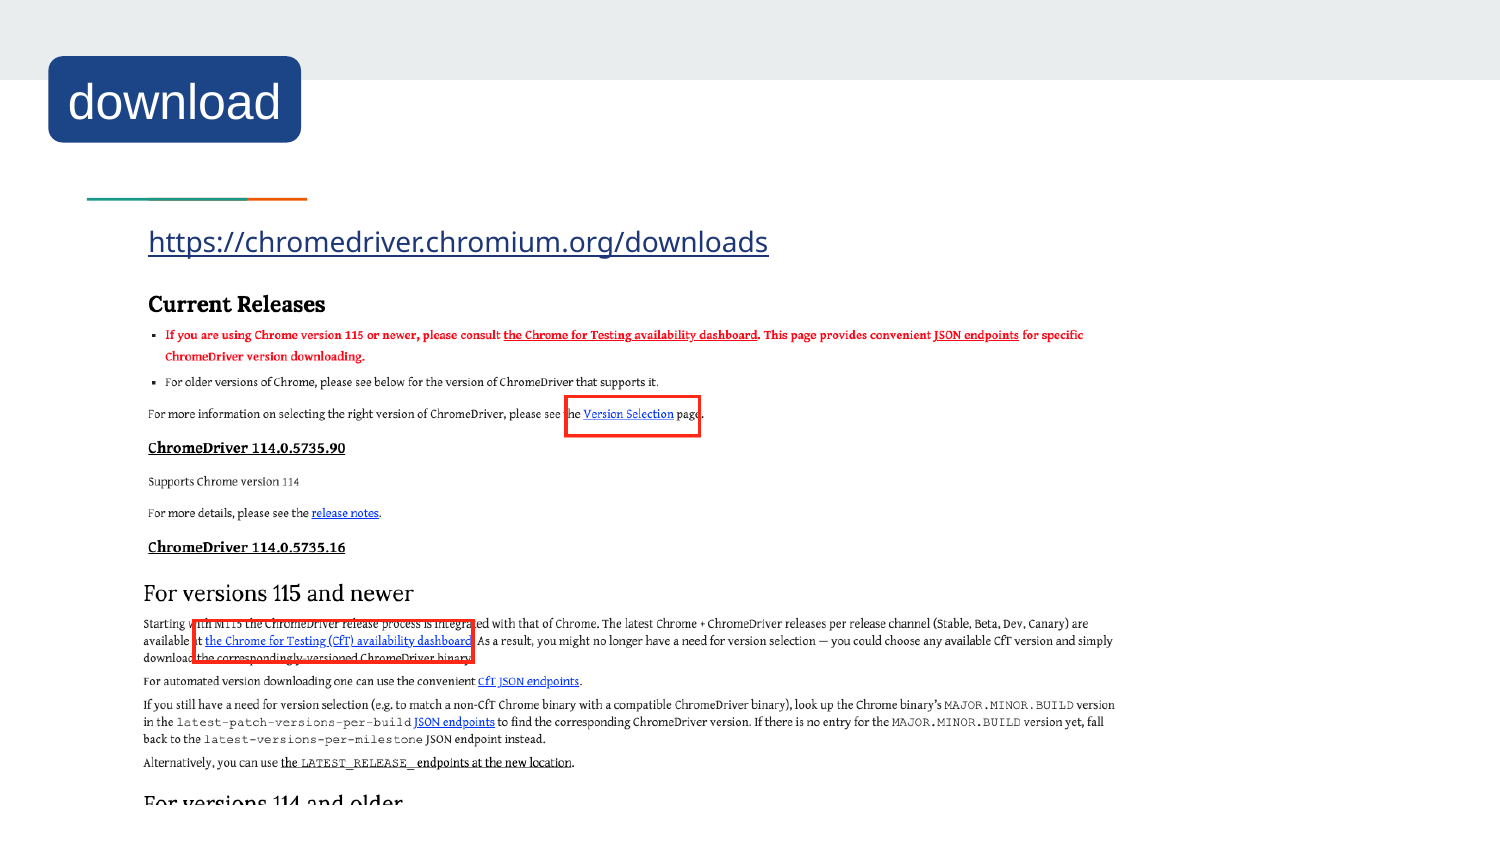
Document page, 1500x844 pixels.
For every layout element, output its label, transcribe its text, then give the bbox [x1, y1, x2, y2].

text_box download [48, 56, 302, 143]
text_box https://chromedriver.chromium.org/downloads [133, 209, 898, 275]
picture [115, 565, 1125, 806]
picture [108, 277, 1118, 557]
